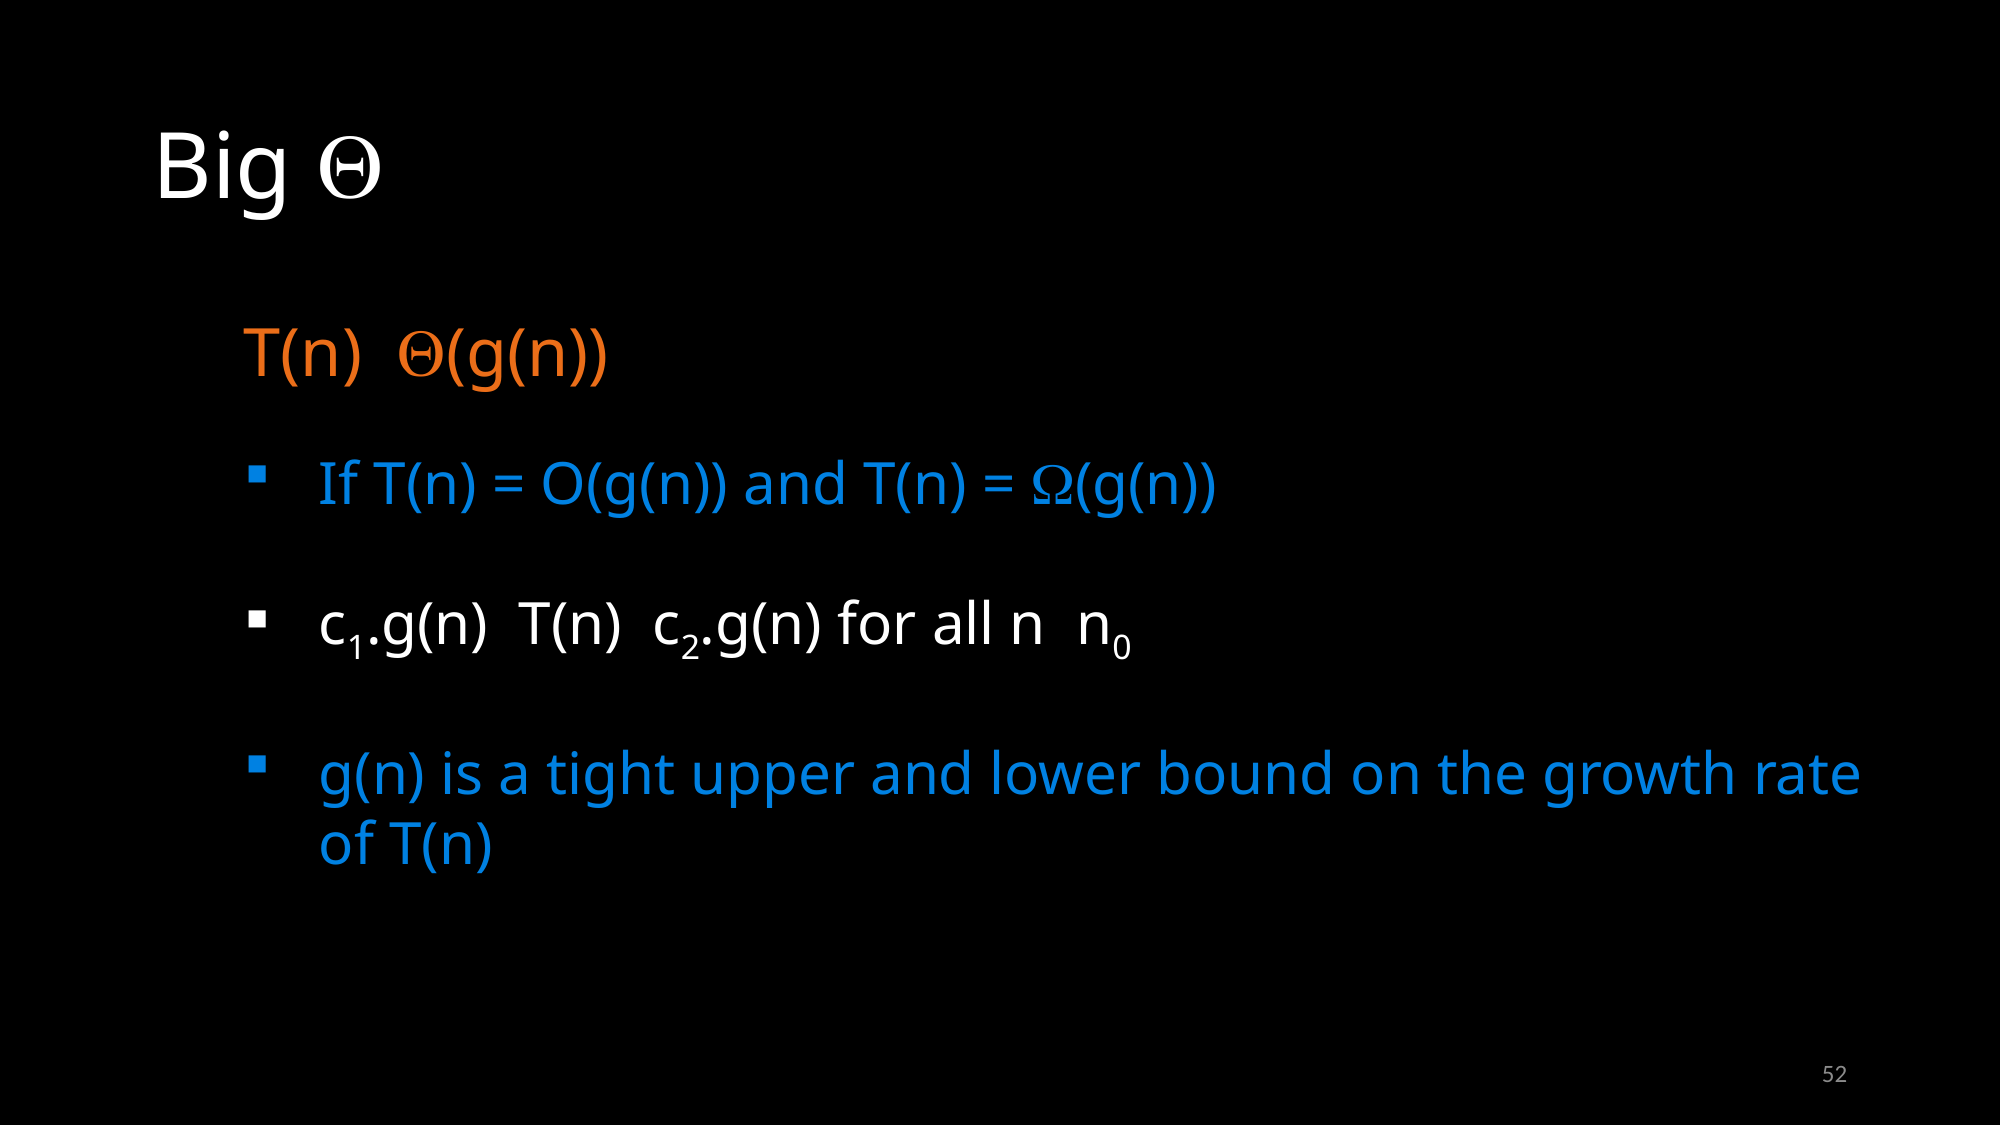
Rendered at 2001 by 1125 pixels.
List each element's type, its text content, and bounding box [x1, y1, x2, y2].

title Big  [137, 59, 1863, 278]
slide_number 52 [1412, 1042, 1863, 1103]
